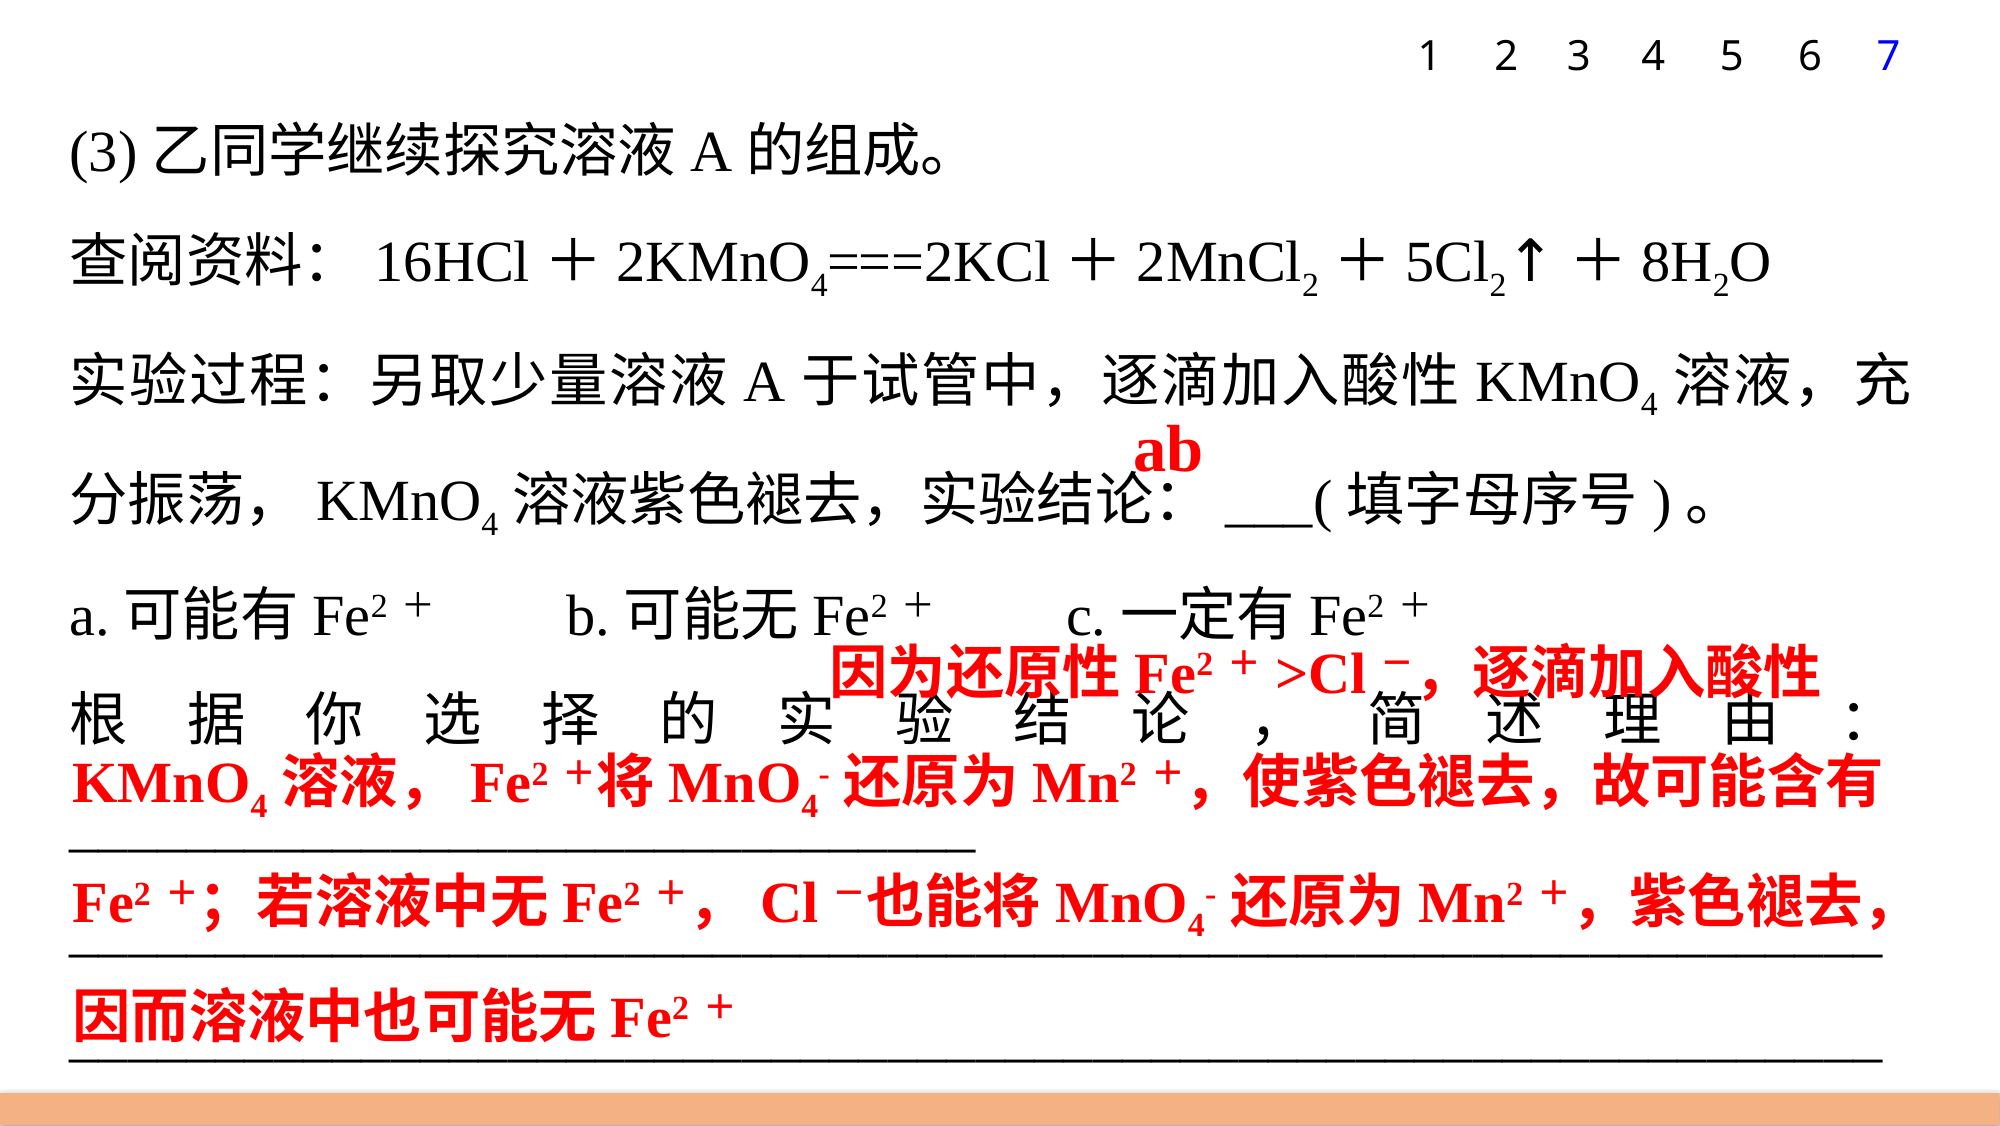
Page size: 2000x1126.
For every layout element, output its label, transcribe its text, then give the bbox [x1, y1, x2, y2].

text_box 7 [1856, 6, 1922, 101]
text_box (3)乙同学继续探究溶液A的组成。 查阅资料：16HCl＋2KMnO4===2KCl＋2MnCl2＋5Cl2↑＋8H2O 实验过程：另取少量溶液A于试管中，逐滴加入酸性KMnO4溶液，充分振荡，KMnO4溶液紫色褪去，实验结论：___(填字母序号)。 a.可能有Fe2＋ b.可能无Fe2＋ c.一定有Fe2＋ 根据你选择的实验结论，简述理由：_______________________________ ____________________________________________________________________________________________________________________________________________________。 [54, 71, 1927, 1091]
text_box 因为还原性Fe2＋>Cl－，逐滴加入酸性KMnO4溶液，Fe2＋将MnO4-还原为Mn2＋，使紫色褪去，故可能含有Fe2＋；若溶液中无Fe2＋，Cl－也能将MnO4-还原为Mn2＋，紫色褪去， 因而溶液中也可能无Fe2＋ [57, 592, 1919, 1056]
text_box 4 [1620, 6, 1686, 101]
text_box ab [1118, 397, 1219, 492]
text_box [0, 1092, 2000, 1126]
text_box 6 [1777, 6, 1843, 101]
text_box 5 [1699, 6, 1765, 101]
text_box 3 [1550, 6, 1608, 101]
text_box 1 [1397, 6, 1463, 101]
text_box 2 [1475, 6, 1537, 101]
